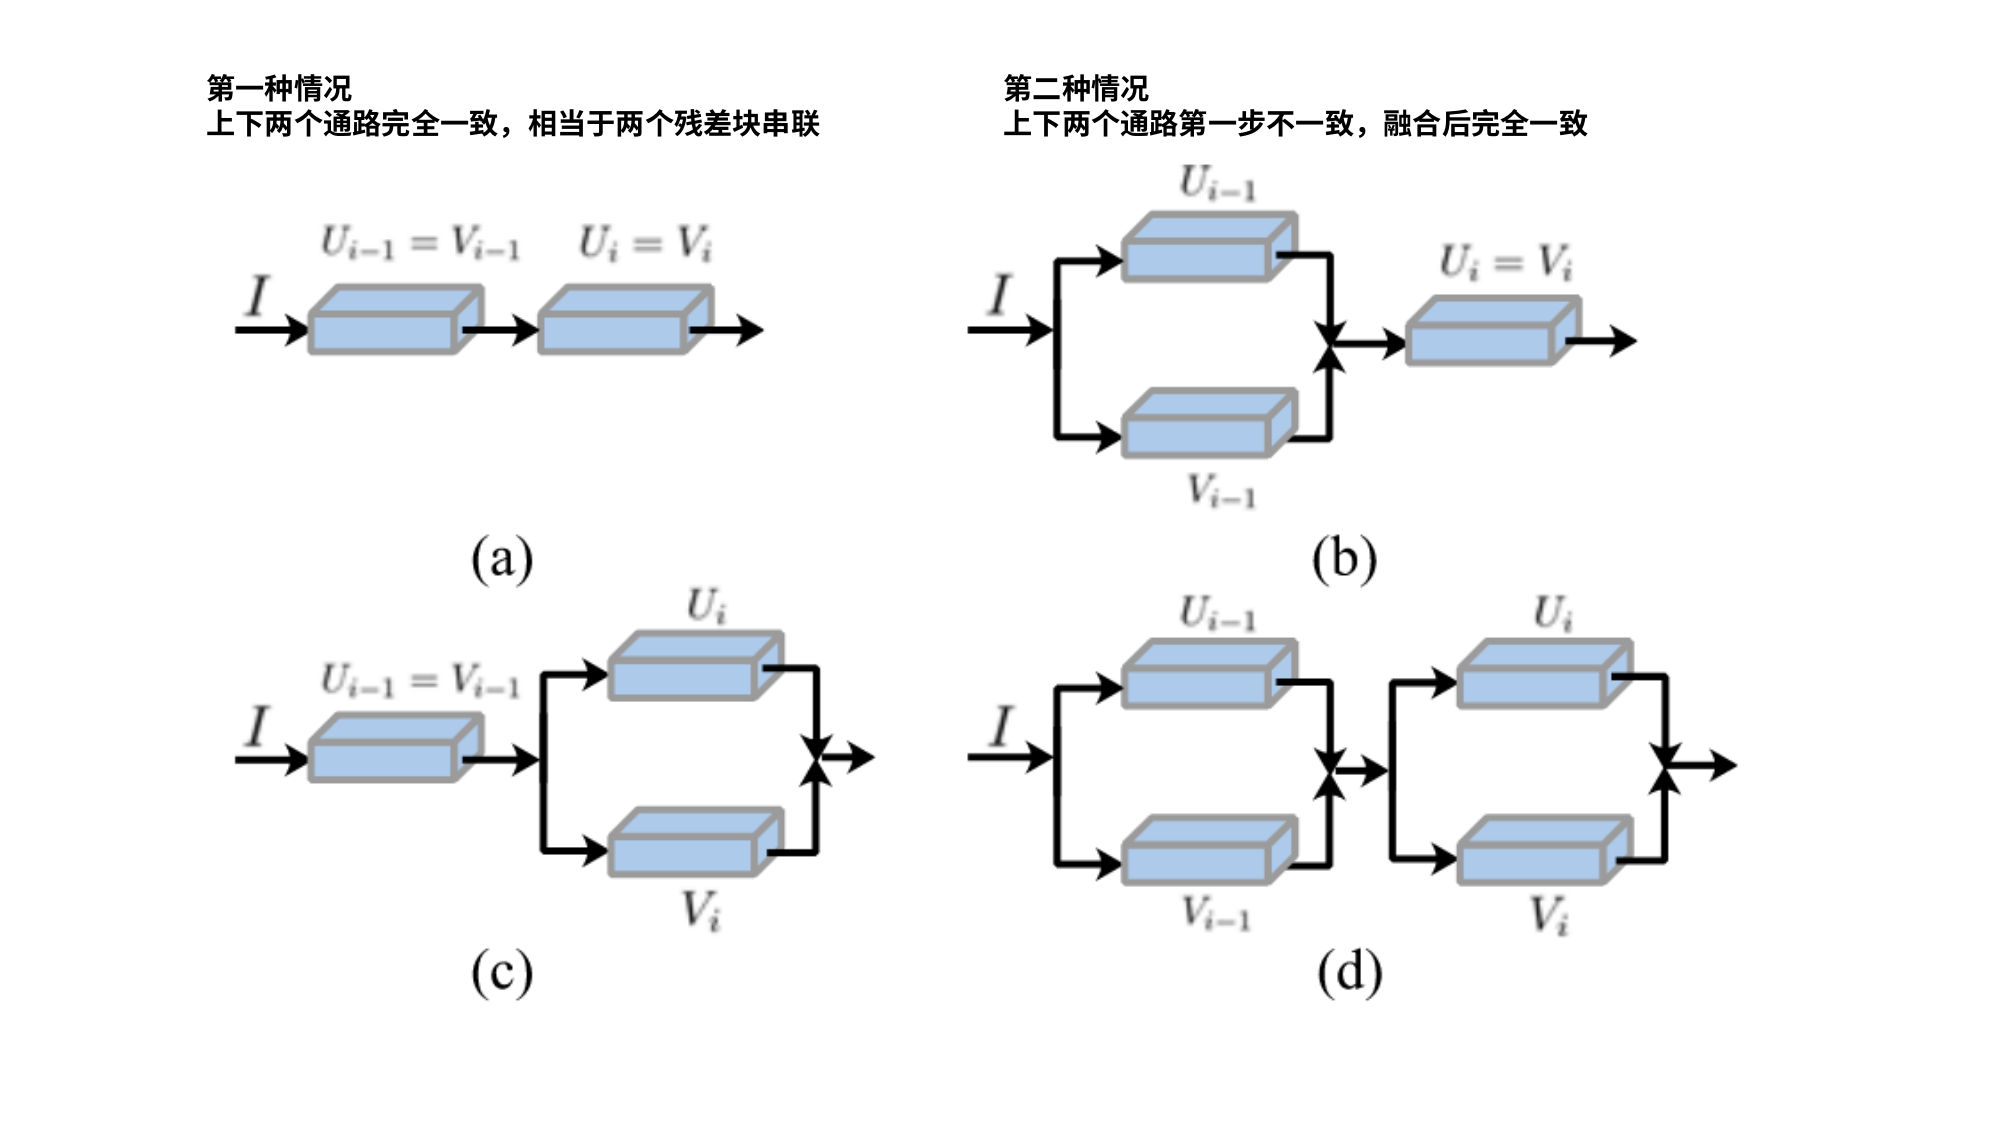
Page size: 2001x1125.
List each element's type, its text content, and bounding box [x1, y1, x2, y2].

picture [191, 141, 1771, 1039]
text_box 第二种情况 上下两个通路第一步不一致，融合后完全一致 [988, 62, 1679, 141]
text_box 第一种情况 上下两个通路完全一致，相当于两个残差块串联 [191, 62, 882, 141]
